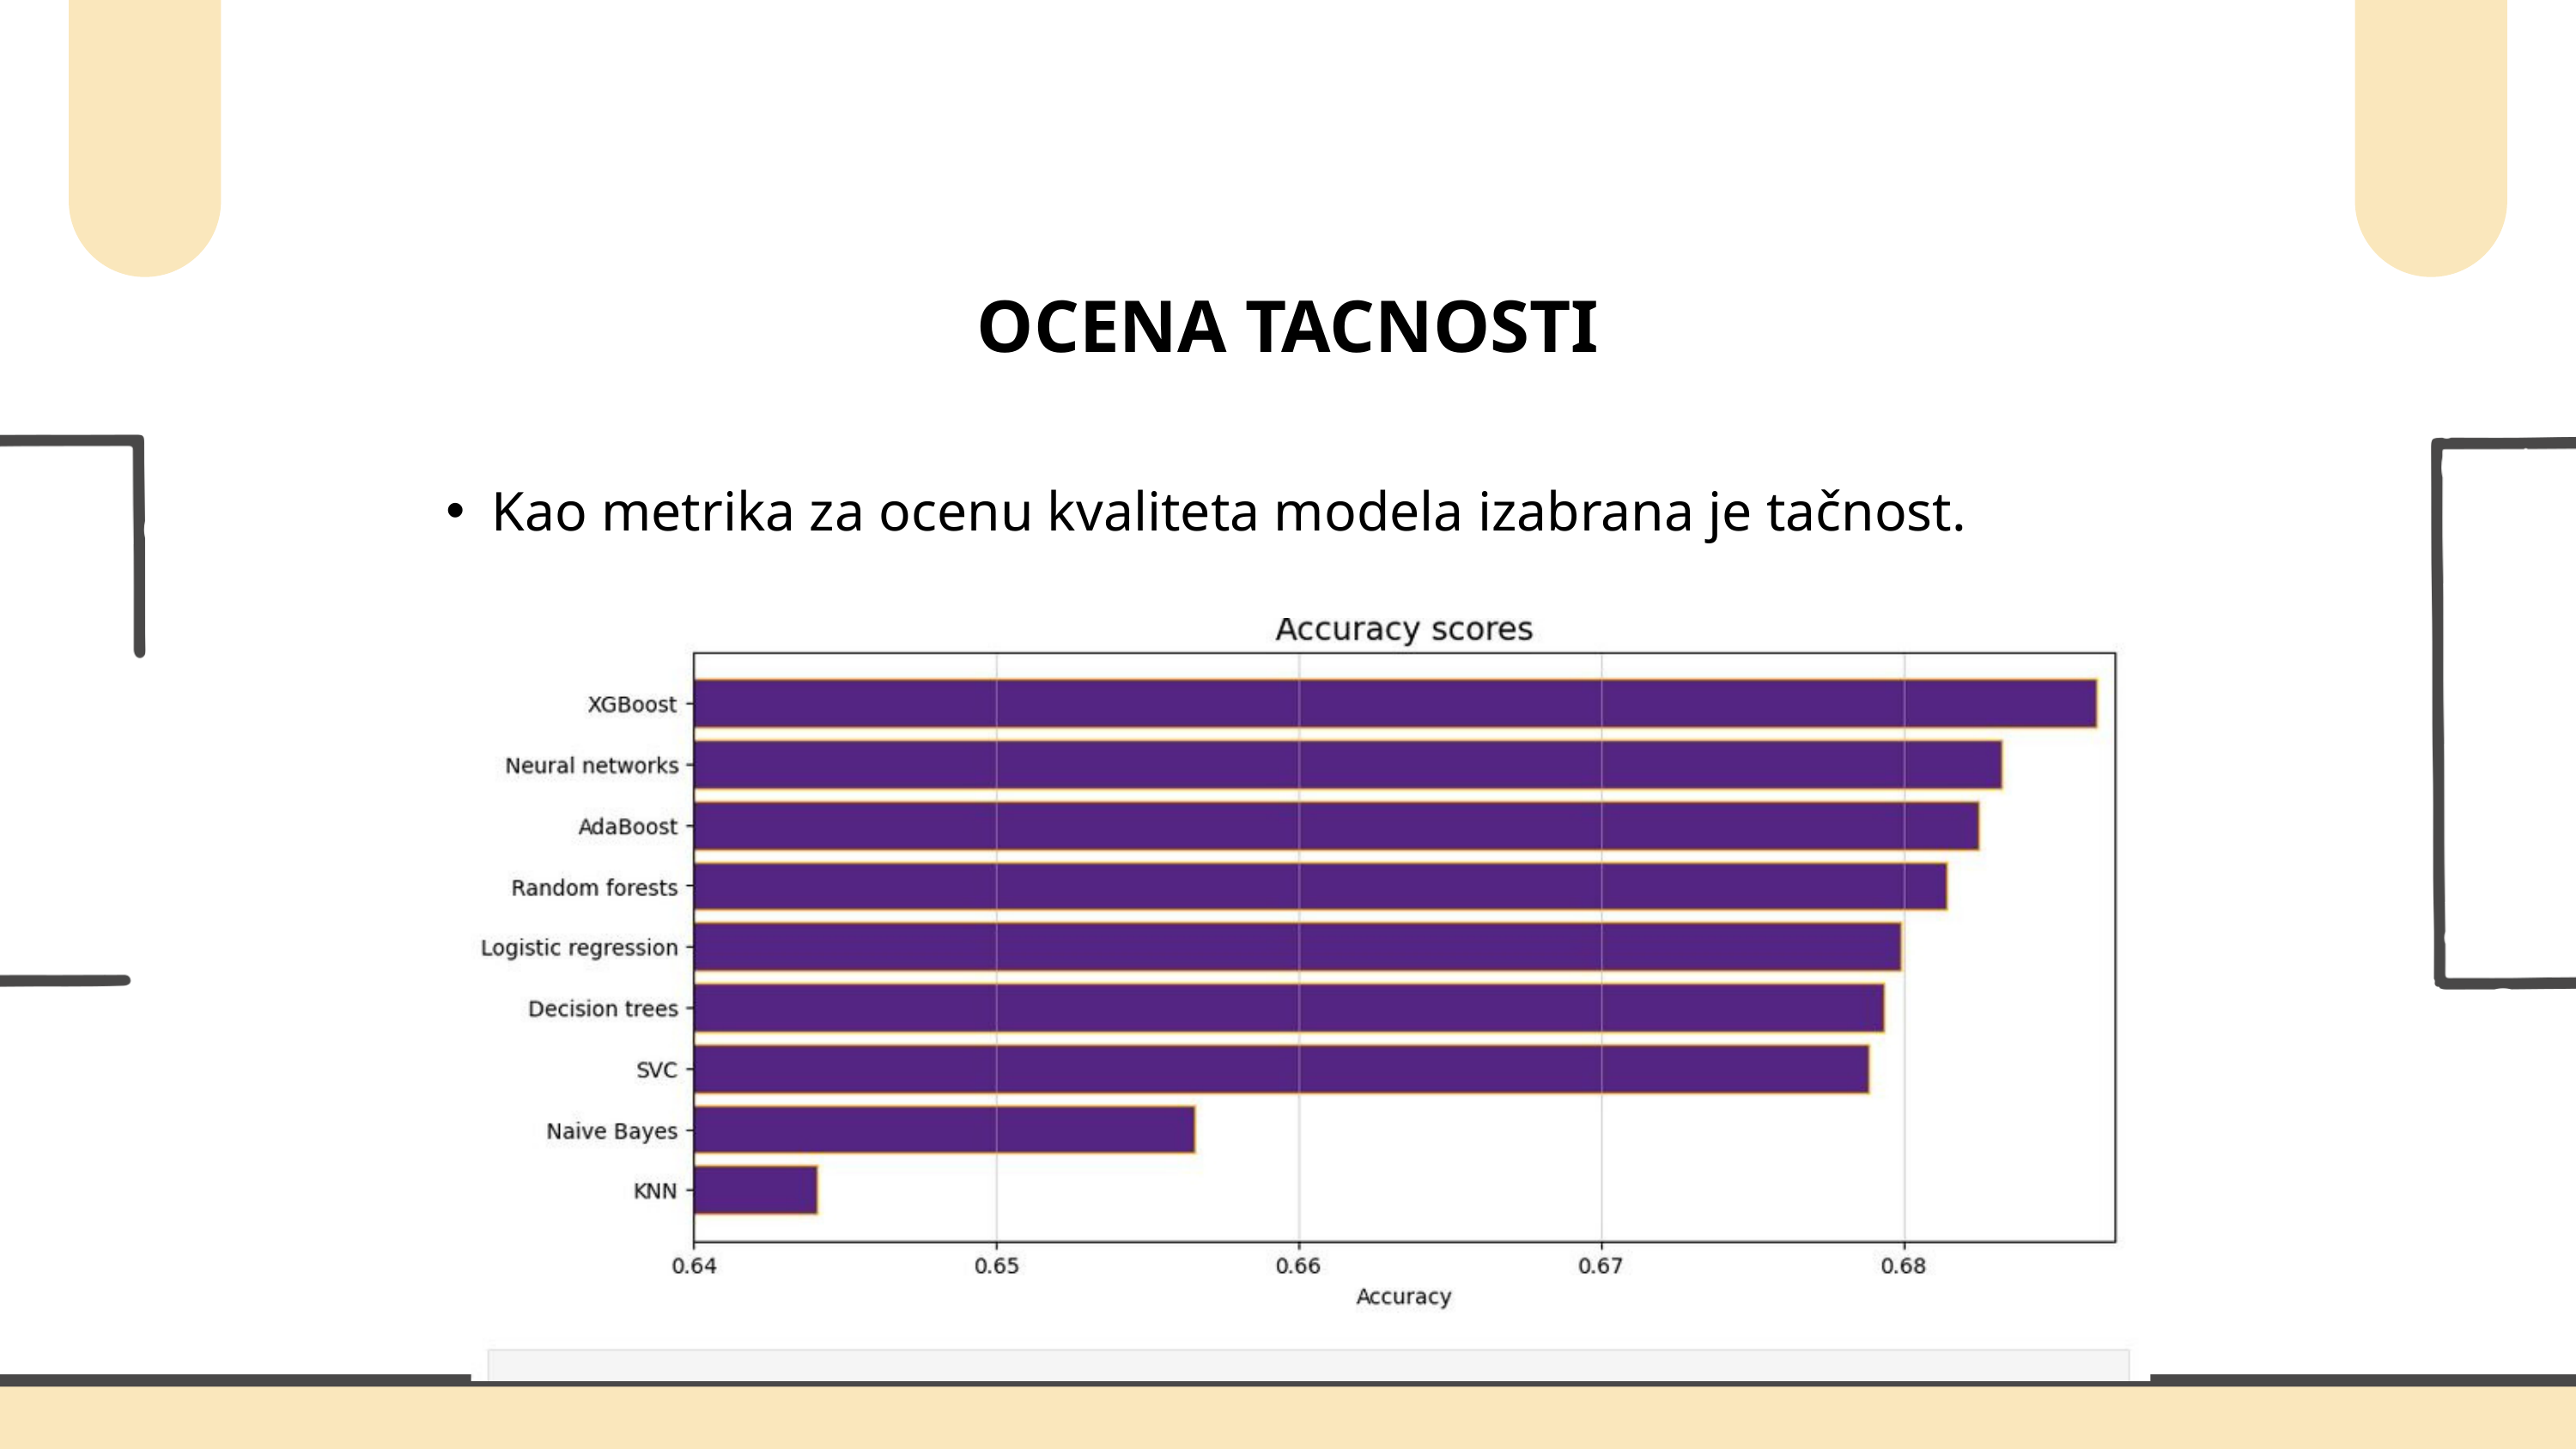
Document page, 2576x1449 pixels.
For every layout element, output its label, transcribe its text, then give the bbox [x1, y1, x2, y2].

text_box [2431, 434, 2576, 990]
text_box [0, 434, 146, 990]
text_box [68, 0, 222, 277]
text_box Kao metrika za ocenu kvaliteta modela izabrana je tačnost. [400, 466, 2109, 543]
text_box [2354, 0, 2508, 277]
text_box OCENA TACNOSTI [686, 266, 1890, 367]
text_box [0, 1379, 2576, 1449]
text_box [471, 618, 2151, 1377]
